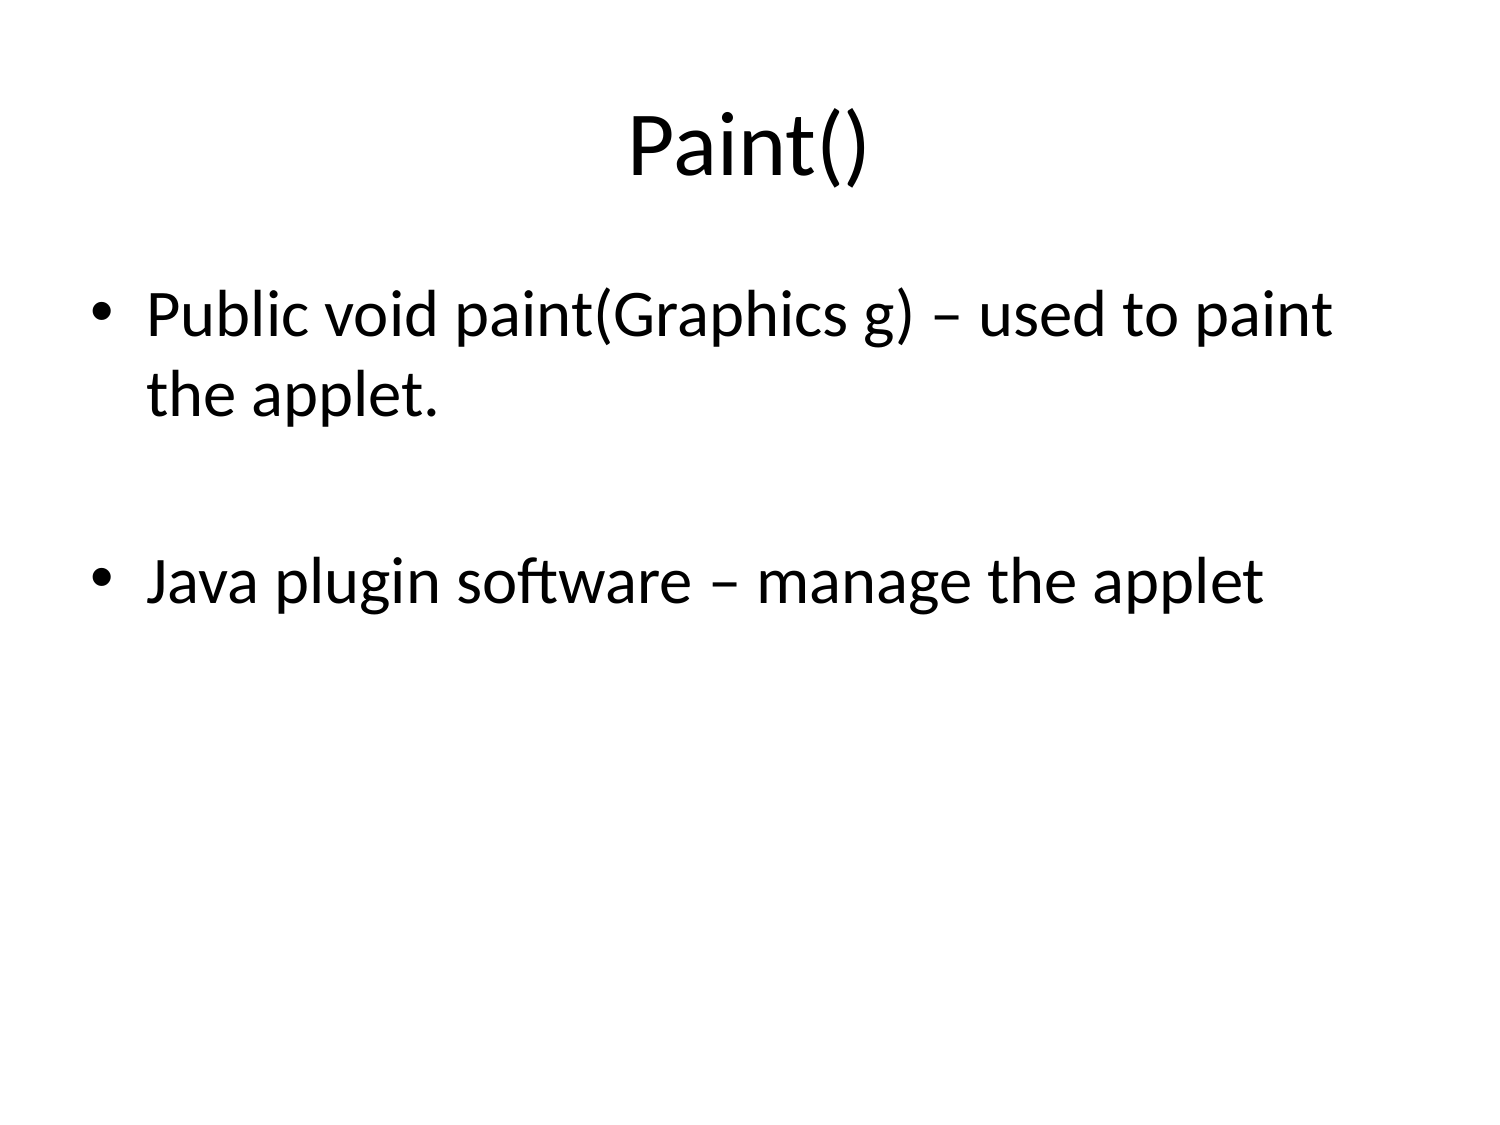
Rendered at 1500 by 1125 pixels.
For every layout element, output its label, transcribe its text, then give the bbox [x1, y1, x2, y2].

title Paint() [75, 45, 1425, 233]
list Public void paint(Graphics g) – used to paint the applet. Java plugin software – manage the applet [75, 262, 1425, 1005]
